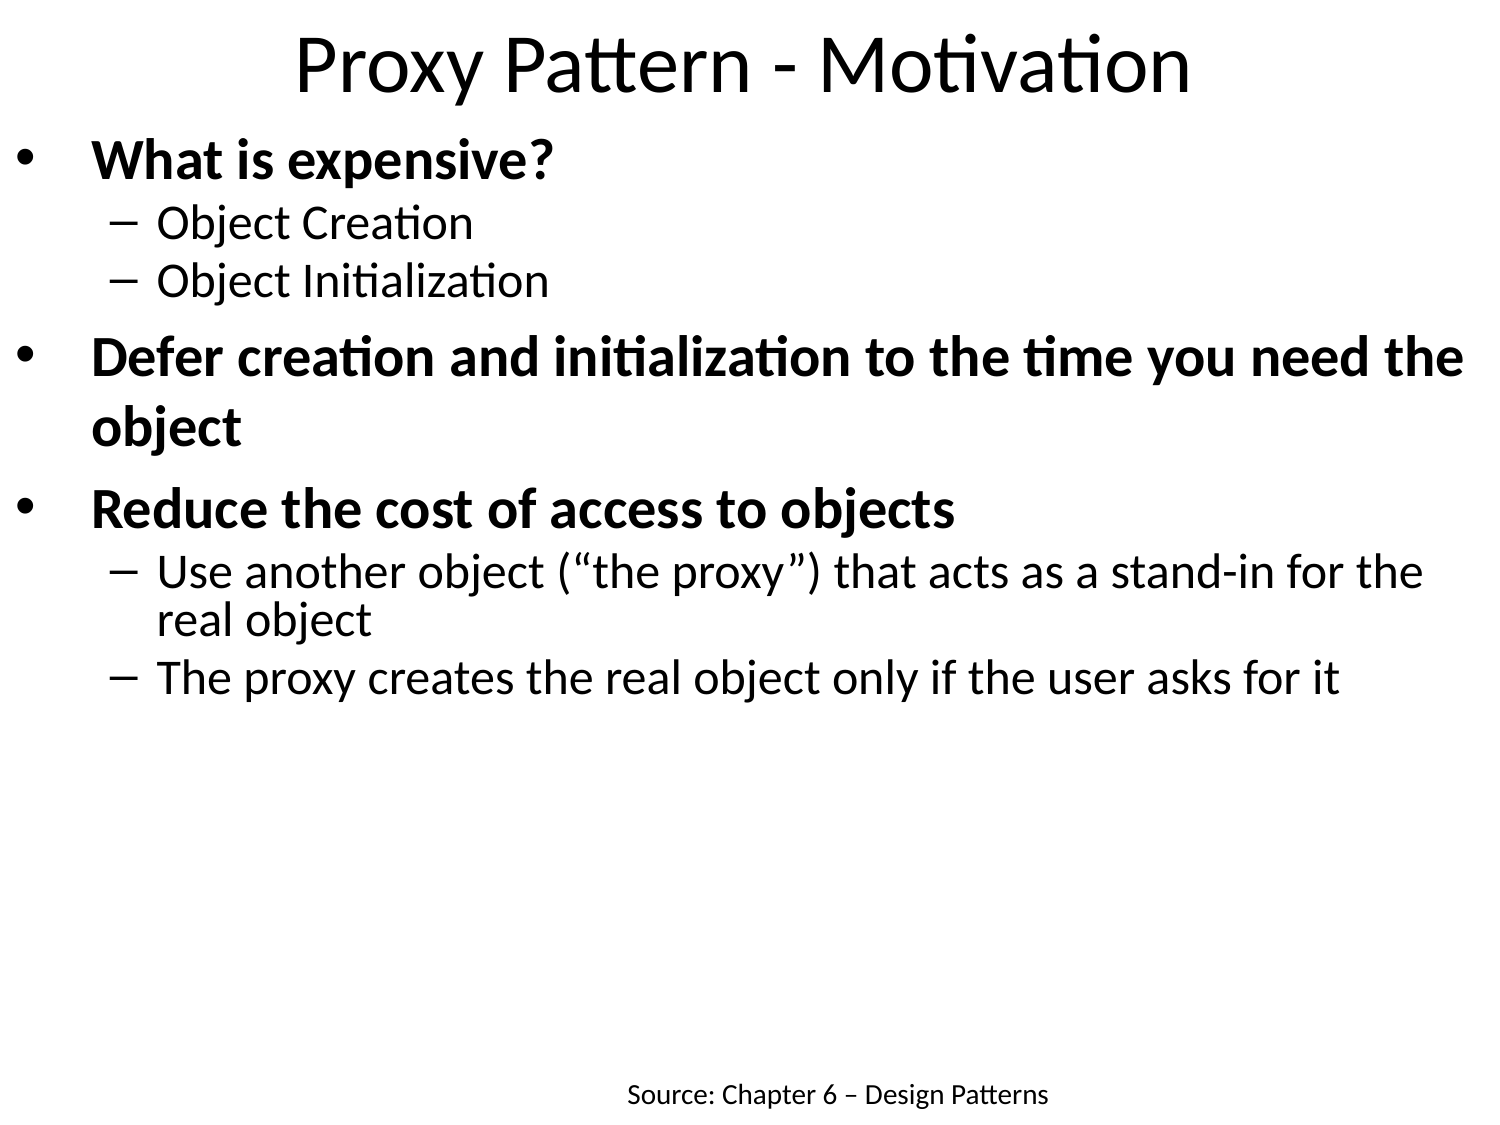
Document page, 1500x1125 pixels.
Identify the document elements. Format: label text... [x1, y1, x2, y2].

text_box Source: Chapter 6 – Design Patterns [612, 1068, 1325, 1125]
title Proxy Pattern - Motivation [0, 0, 1489, 113]
list What is expensive? Object Creation Object Initialization Defer creation and initialization to the time you need the object Reduce the cost of access to objects Use another object (“the proxy”) that acts as a stand-in for the real object The proxy creates the real object only if the user asks for it [0, 113, 1500, 728]
